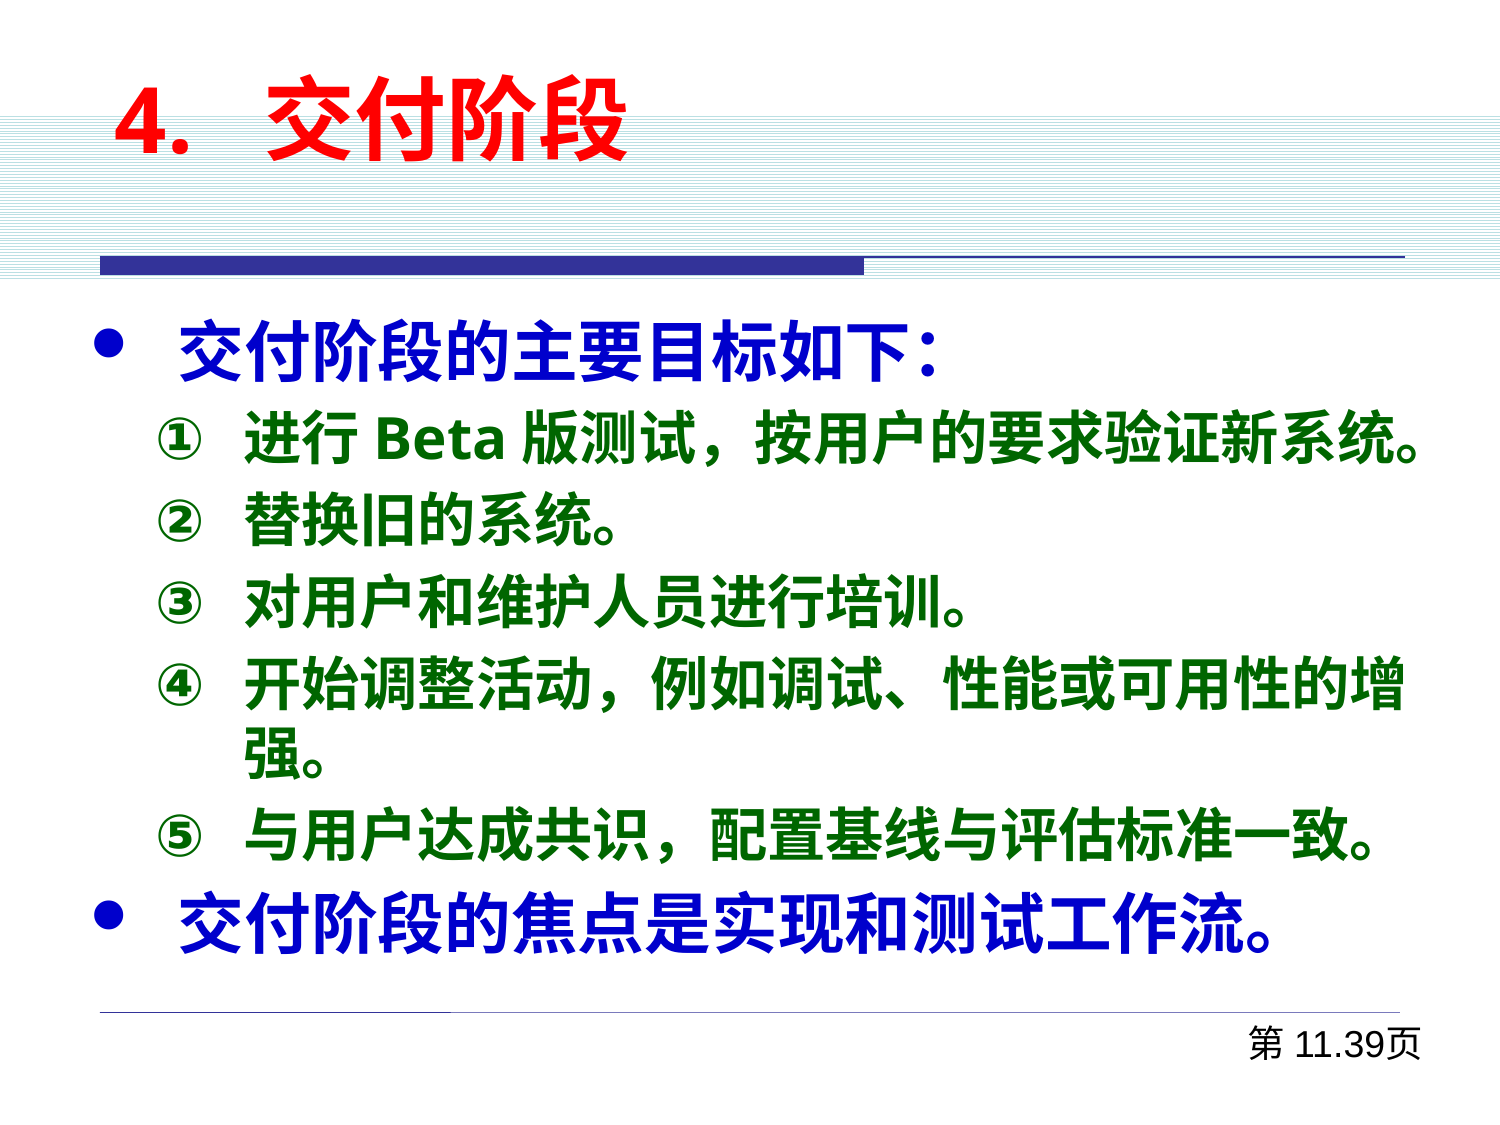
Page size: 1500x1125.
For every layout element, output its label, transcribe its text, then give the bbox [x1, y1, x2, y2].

text_box 第11.39页 [1087, 1012, 1438, 1069]
list 交付阶段的主要目标如下： 进行Beta版测试，按用户的要求验证新系统。 替换旧的系统。 对用户和维护人员进行培训。 开始调整活动，例如调试、性能或可用性的增强。 与用户达成共识，配置基线与评估标准一致。 交付阶段的焦点是实现和测试工作流。 [74, 302, 1488, 1006]
title 4. 交付阶段 [99, 46, 1341, 188]
